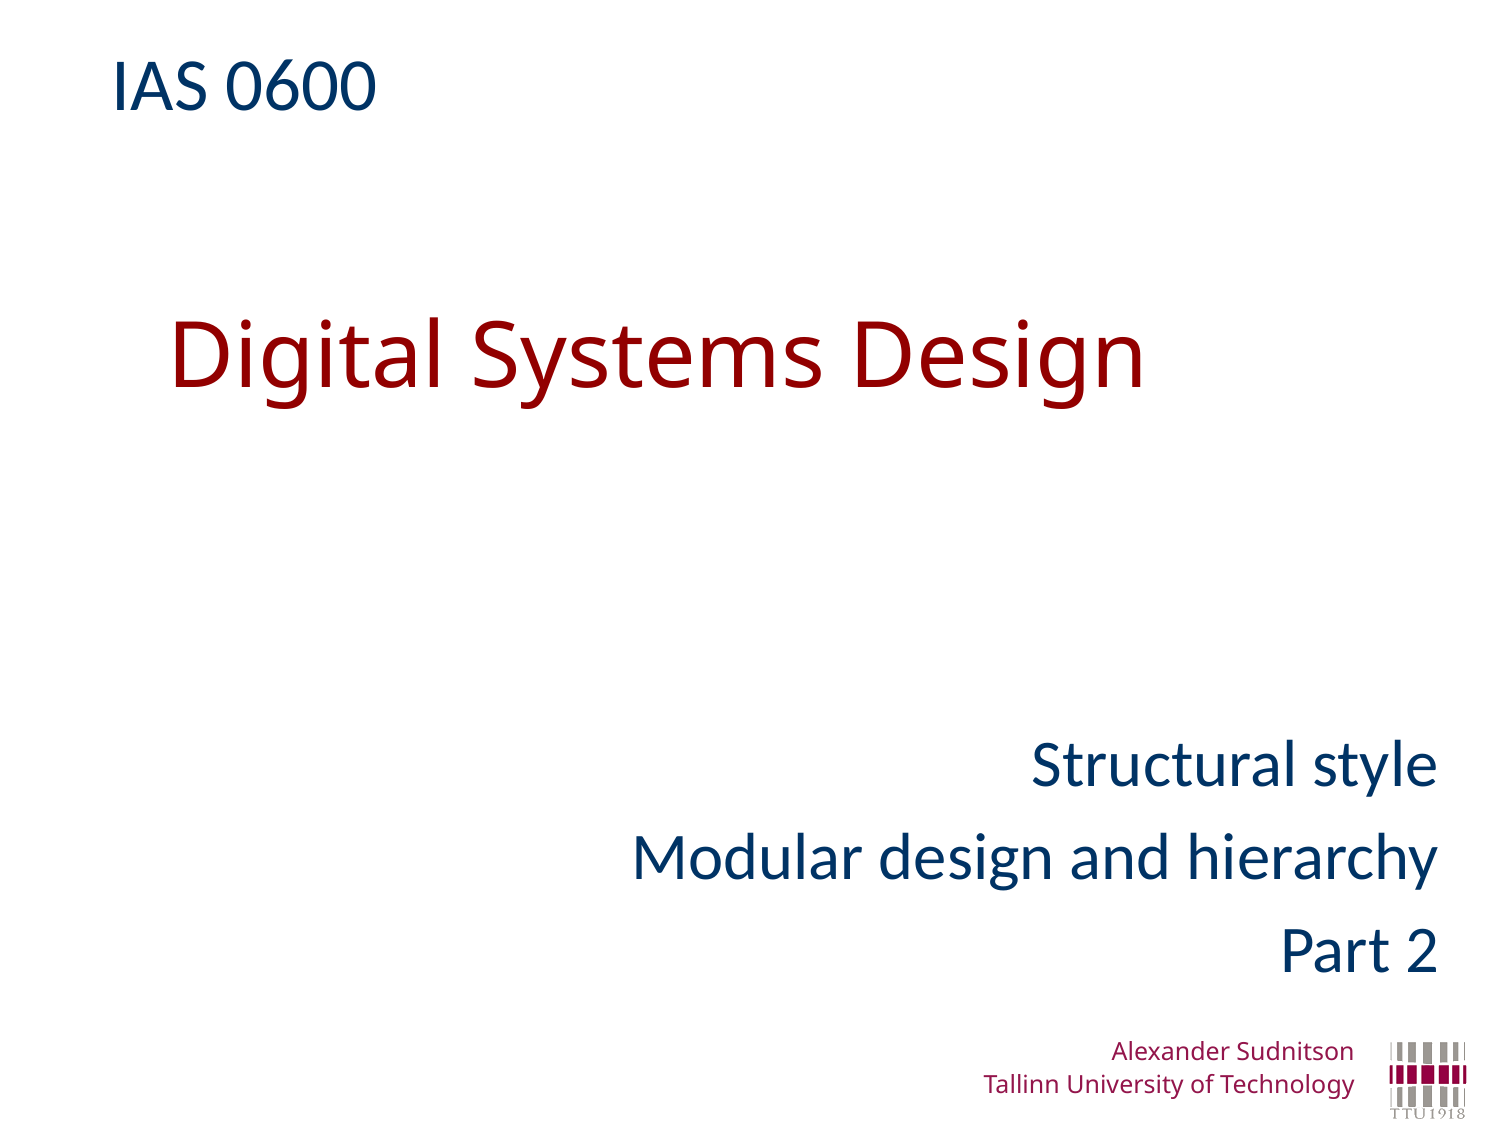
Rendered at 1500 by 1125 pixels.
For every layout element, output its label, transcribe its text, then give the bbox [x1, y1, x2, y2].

subtitle Structural style Modular design and hierarchy Part 2 [29, 711, 1455, 1038]
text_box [963, 1037, 1474, 1122]
title IAS 0600 Digital Systems Design [96, 26, 1419, 415]
